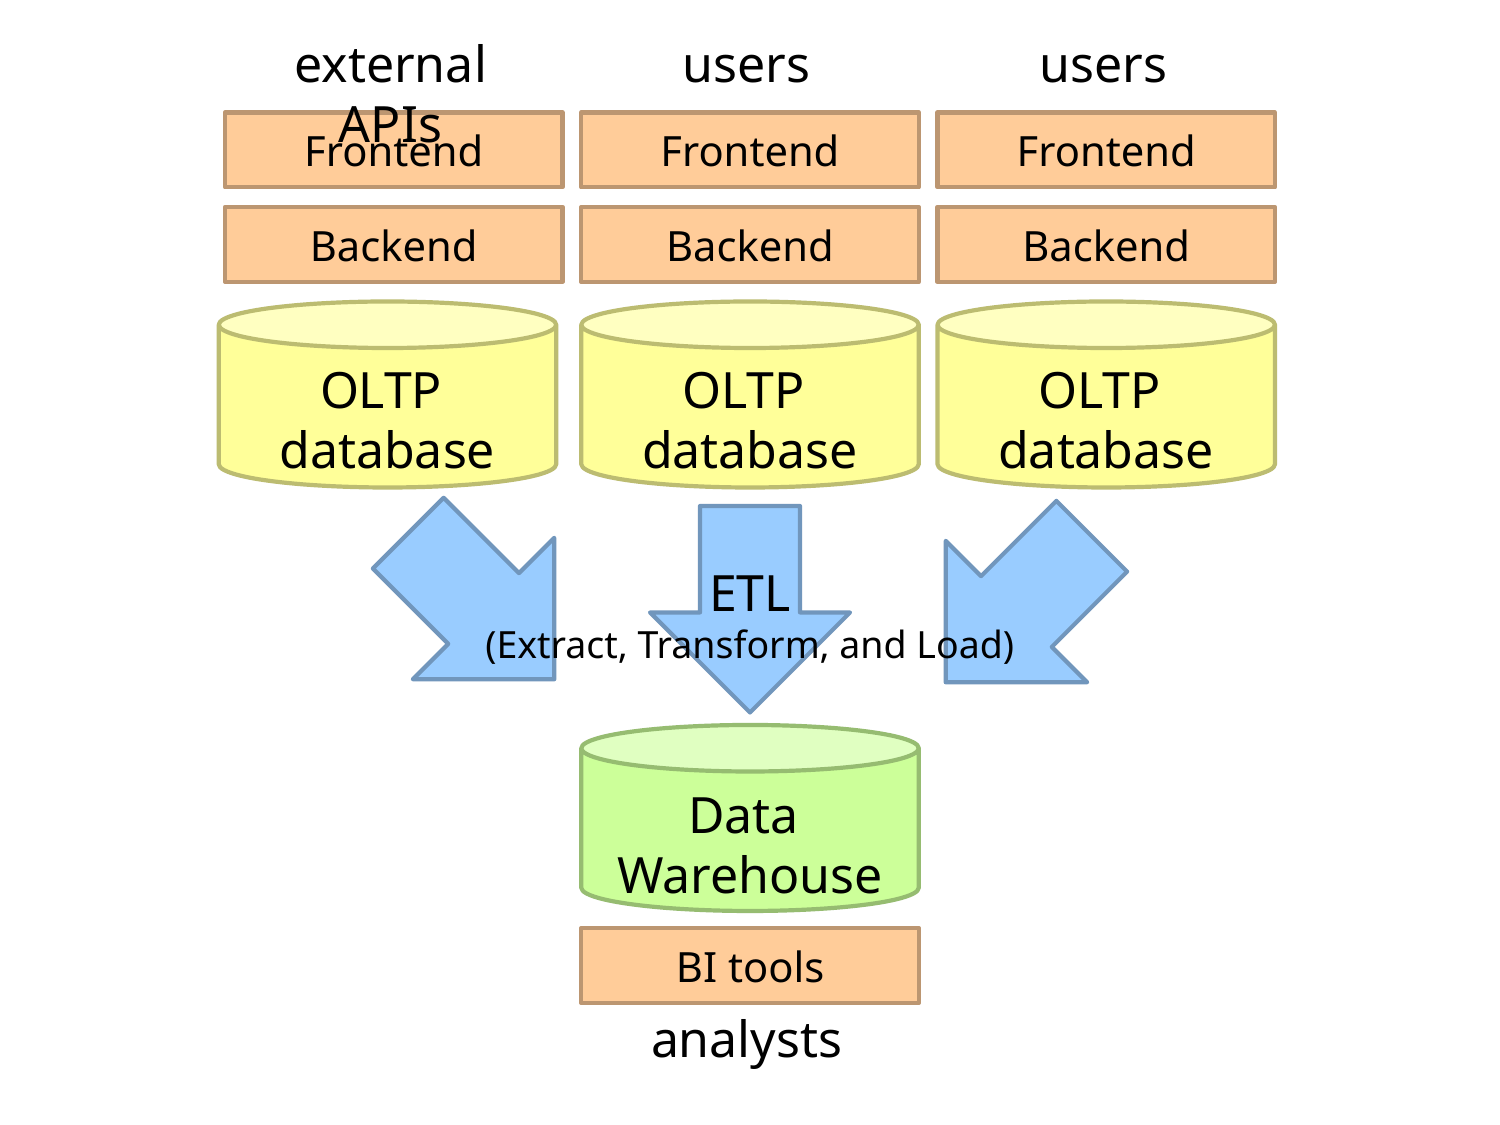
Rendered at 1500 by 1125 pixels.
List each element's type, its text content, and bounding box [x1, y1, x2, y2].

text_box ETL (Extract, Transform, and Load) [449, 553, 1050, 674]
text_box [697, 503, 803, 553]
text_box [937, 301, 1276, 488]
text_box Vertica integration is non-trivial [584, 728, 916, 769]
text_box Backend [935, 205, 1277, 284]
text_box [579, 722, 921, 892]
text_box Frontend [935, 110, 1277, 189]
text_box [370, 497, 557, 682]
text_box BI tools [579, 926, 921, 1005]
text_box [218, 301, 557, 488]
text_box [581, 301, 919, 488]
text_box external APIs [225, 24, 557, 160]
text_box users [937, 24, 1269, 100]
text_box analysts [581, 1000, 913, 1075]
text_box Data Warehouse [581, 776, 919, 911]
text_box Backend [223, 205, 565, 284]
text_box Frontend [579, 110, 921, 189]
text_box [943, 498, 1130, 685]
text_box users [581, 24, 913, 100]
text_box [708, 674, 792, 715]
text_box Backend [579, 205, 921, 284]
text_box Frontend [223, 110, 565, 189]
